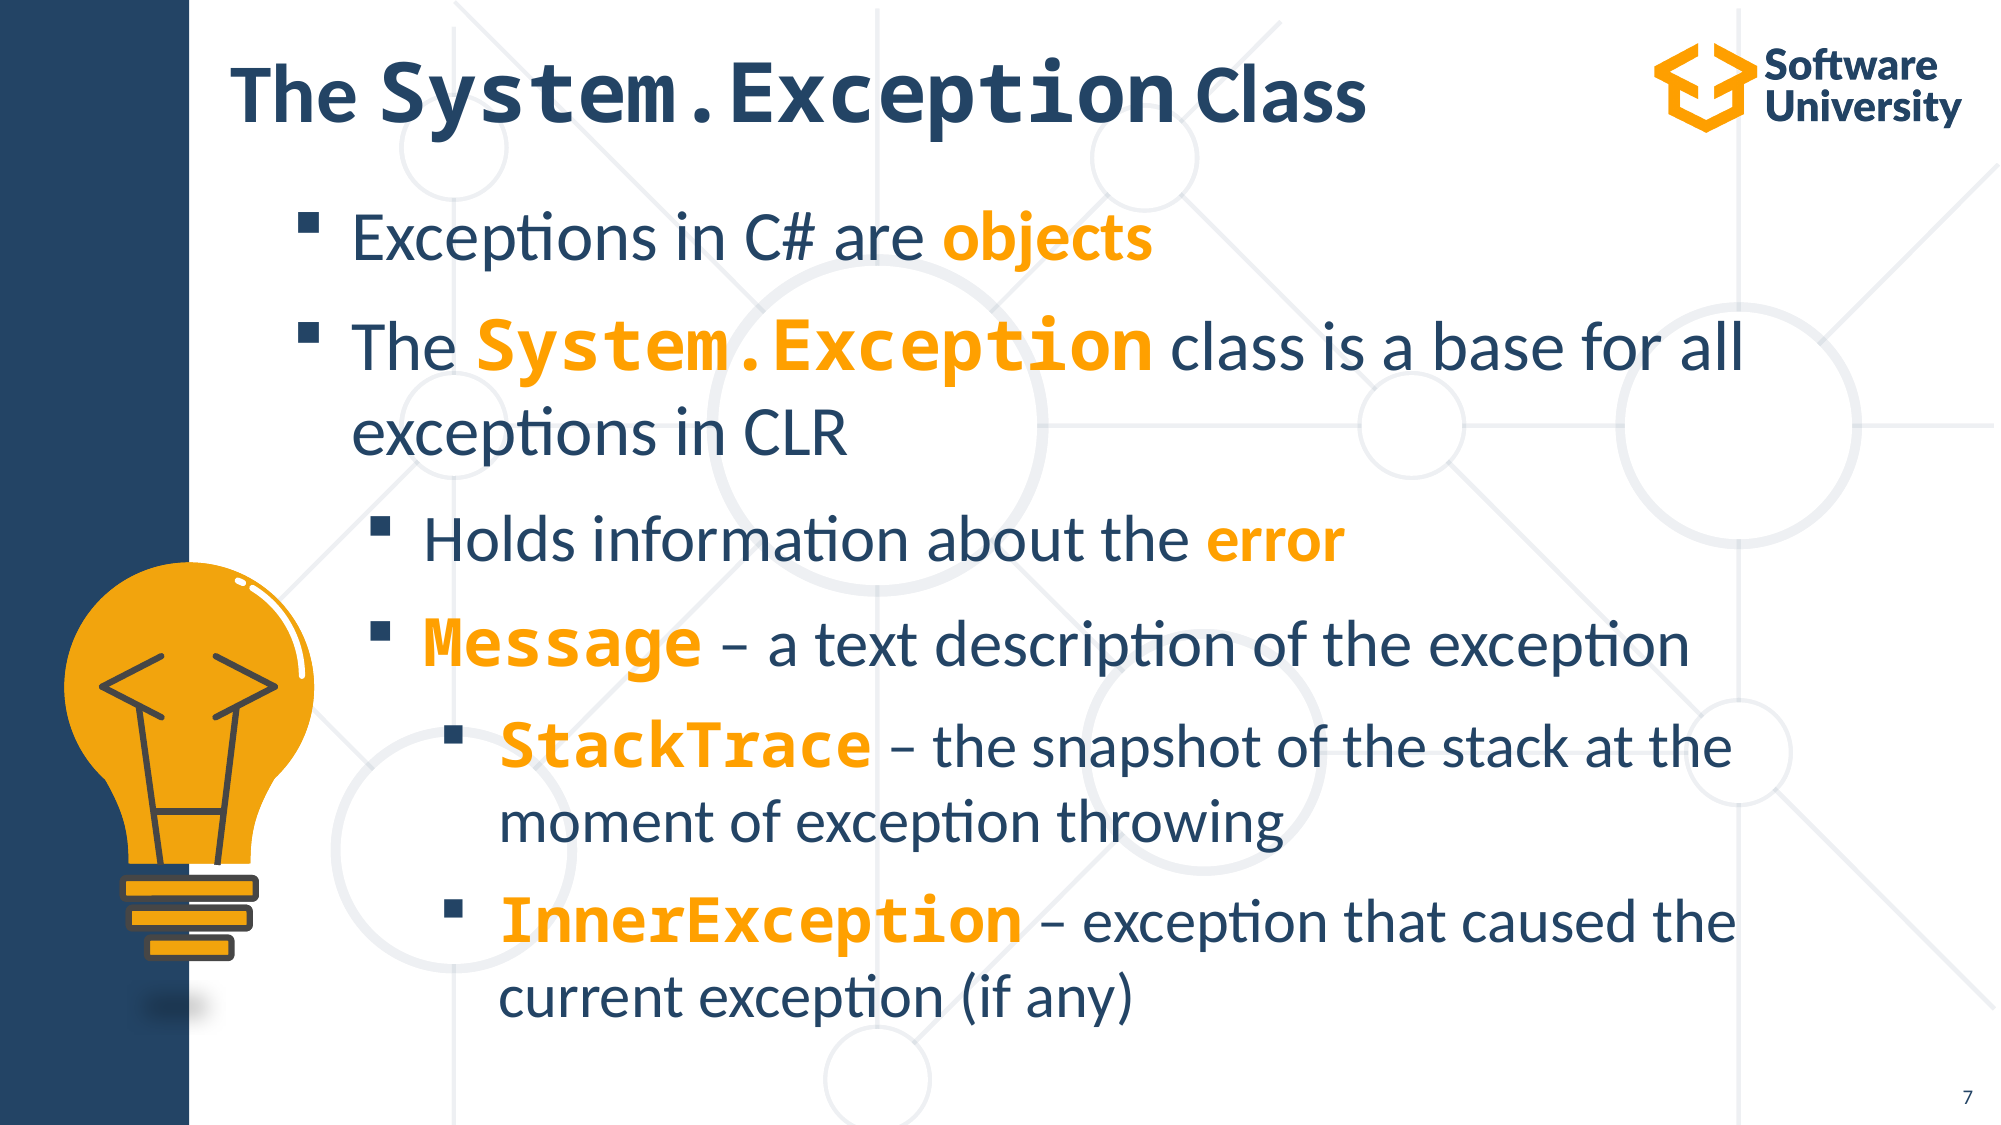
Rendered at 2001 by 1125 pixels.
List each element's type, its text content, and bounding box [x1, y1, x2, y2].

list Exceptions in C# are objects The System.Exception class is a base for all exceptions in CLR Holds information about the error Message – a text description of the exception StackTrace – the snapshot of the stack at the moment of exception throwing InnerException – exception that caused the current exception (if any) [274, 183, 1968, 1094]
picture [1641, 31, 1973, 145]
title The System.Exception Class [212, 16, 1628, 162]
slide_number 7 [1927, 1067, 1989, 1117]
